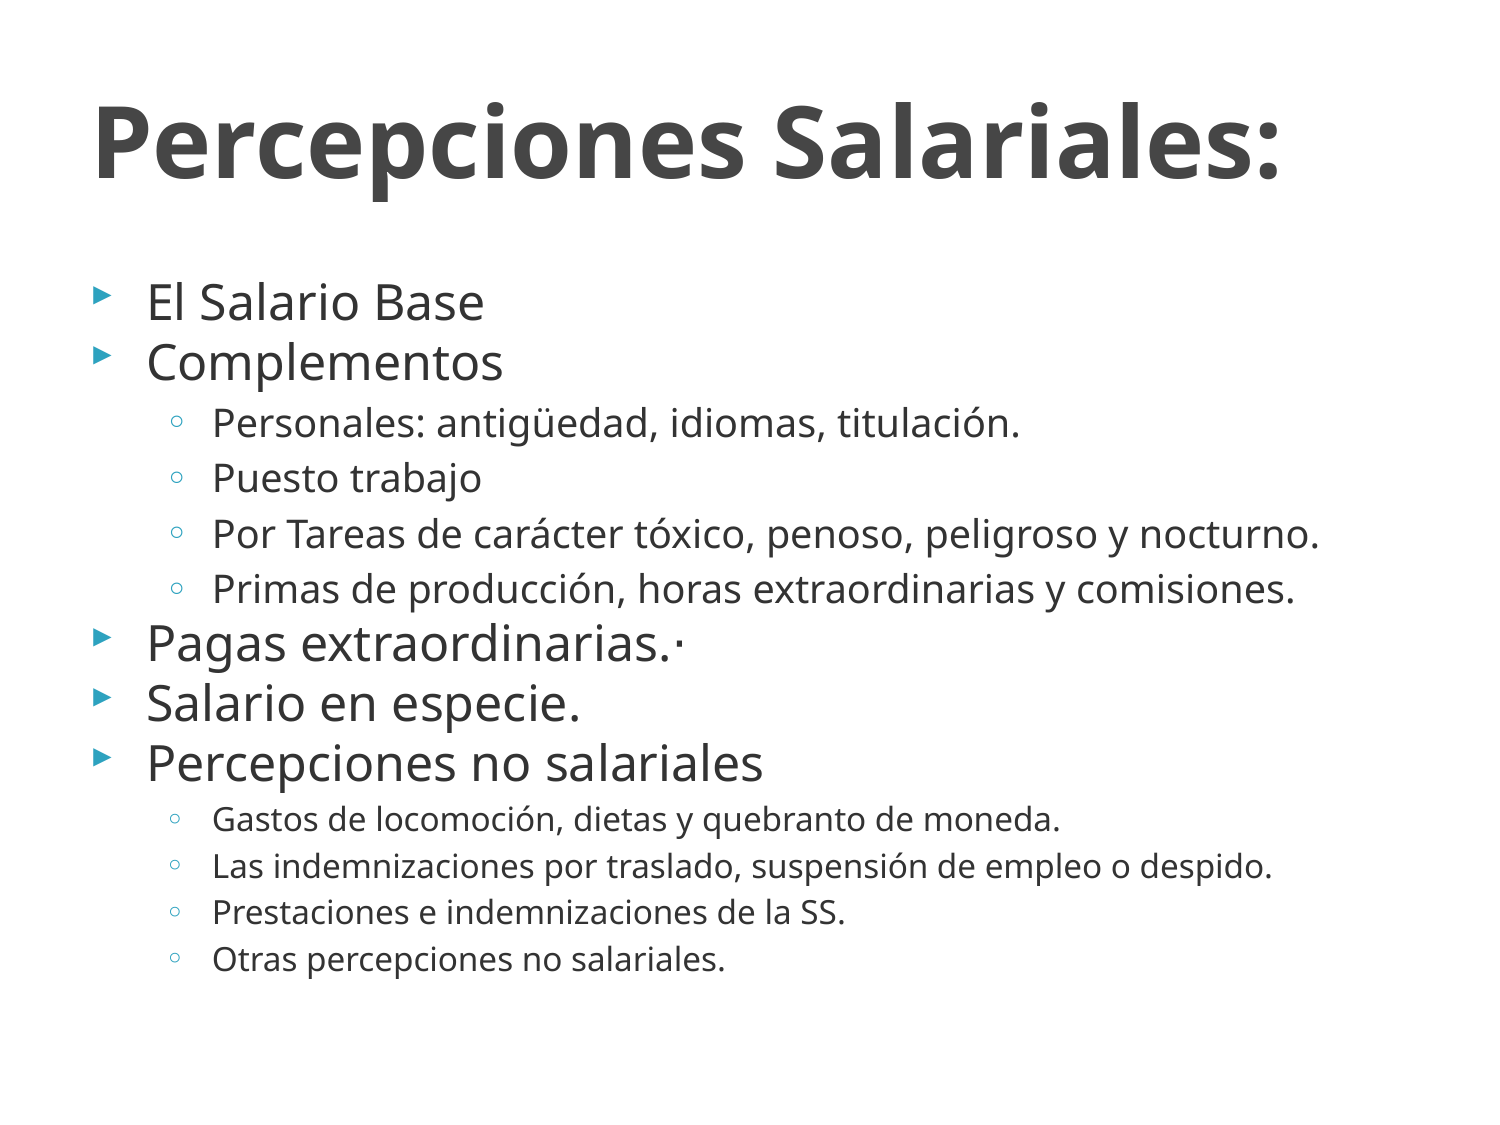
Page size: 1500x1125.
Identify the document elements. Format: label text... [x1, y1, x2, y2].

list El Salario Base Complementos Personales: antigüedad, idiomas, titulación. Puesto trabajo Por Tareas de carácter tóxico, penoso, peligroso y nocturno. Primas de producción, horas extraordinarias y comisiones. Pagas extraordinarias.⋅ Salario en especie. Percepciones no salariales Gastos de locomoción, dietas y quebranto de moneda. Las indemnizaciones por traslado, suspensión de empleo o despido. Prestaciones e indemnizaciones de la SS. Otras percepciones no salariales. [74, 262, 1426, 1006]
title Percepciones Salariales: [75, 45, 1425, 233]
